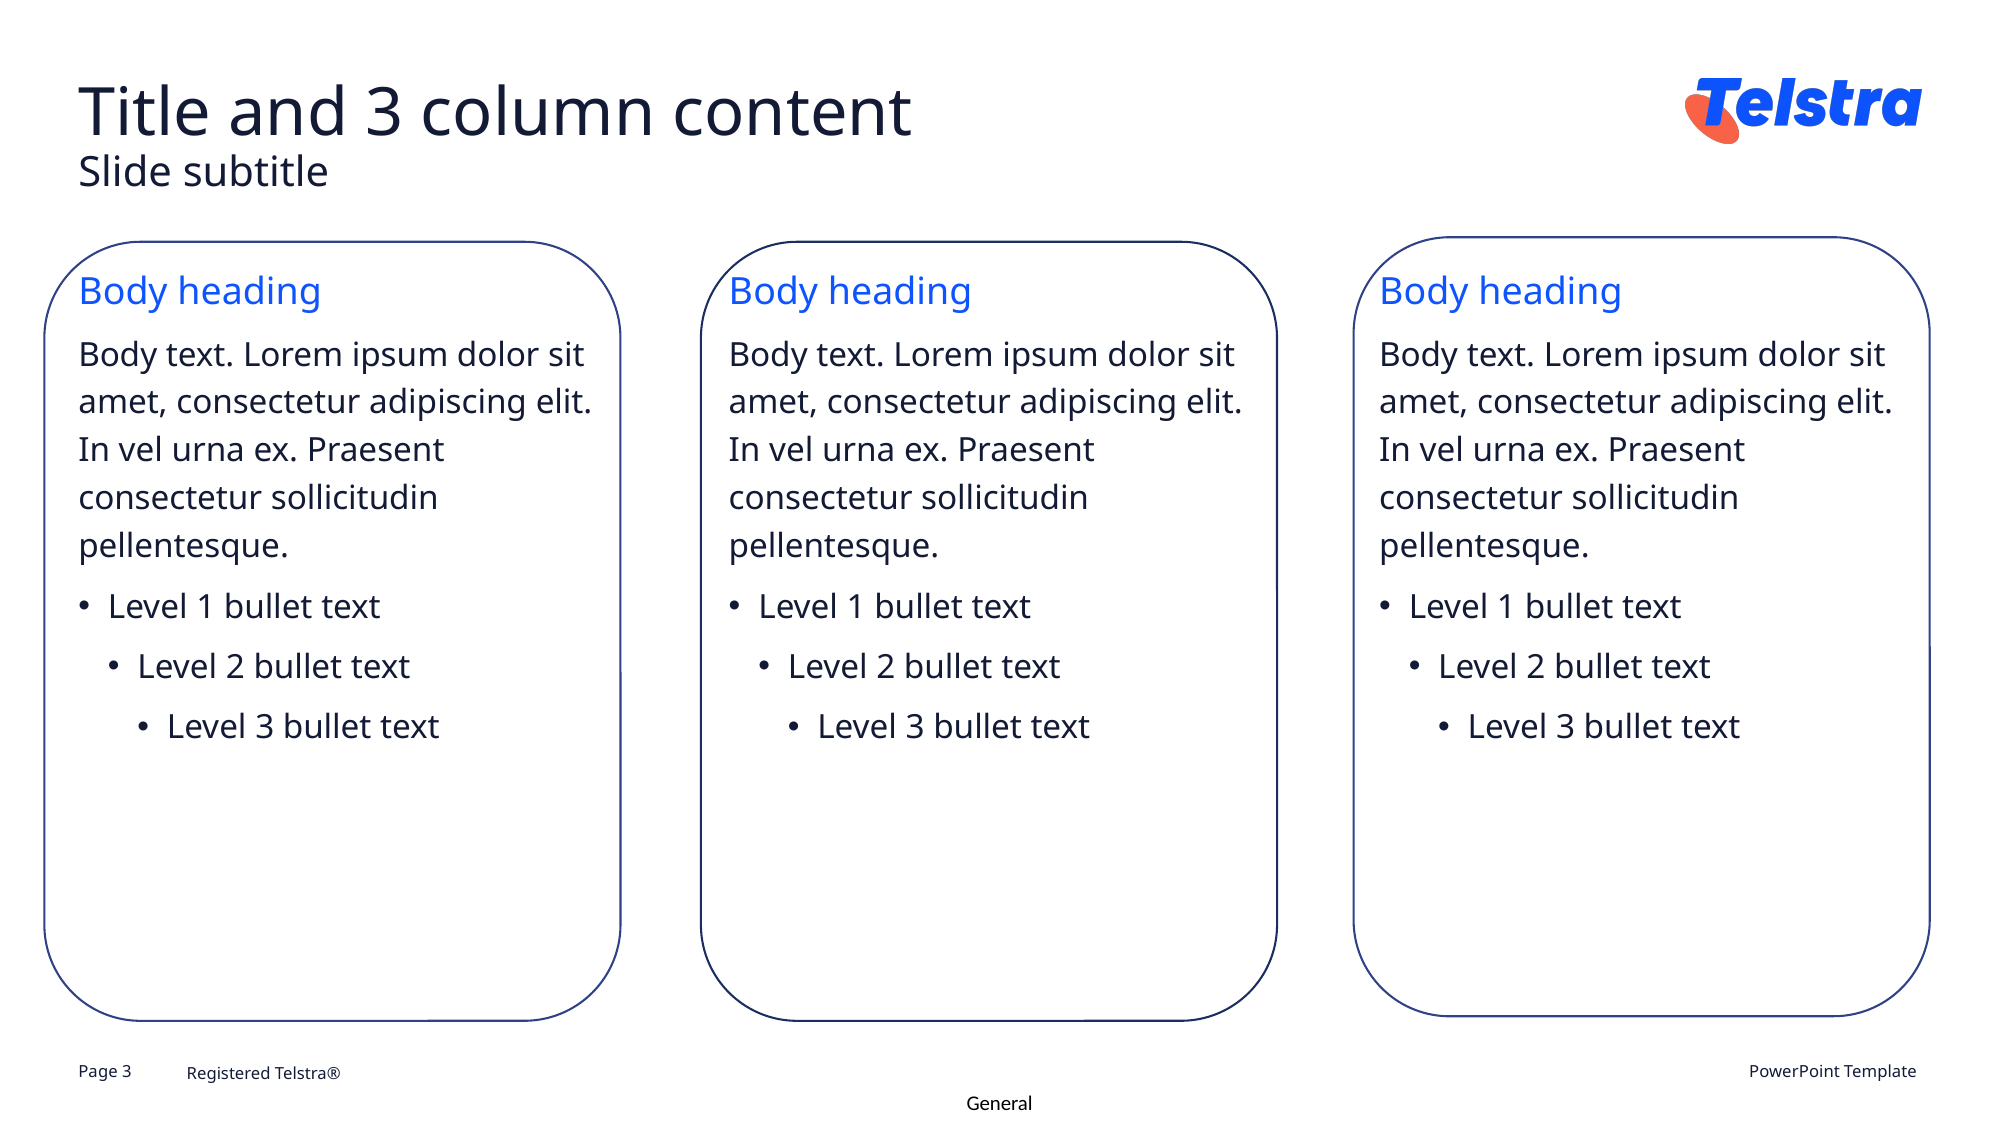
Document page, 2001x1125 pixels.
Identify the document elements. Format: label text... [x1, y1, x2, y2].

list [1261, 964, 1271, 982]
slide_number Page 3 [78, 1062, 144, 1083]
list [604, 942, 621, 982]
text_box [43, 240, 622, 1022]
text_box [1841, 236, 1940, 1018]
list Title and 3 column content Slide subtitle [78, 78, 1597, 208]
footer PowerPoint Template [1246, 1062, 1922, 1083]
picture [1685, 78, 1922, 144]
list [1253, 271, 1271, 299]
slide_number Registered Telstra® [186, 1062, 637, 1083]
text_box [1352, 236, 1931, 1018]
text_box [699, 240, 1279, 1022]
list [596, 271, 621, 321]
